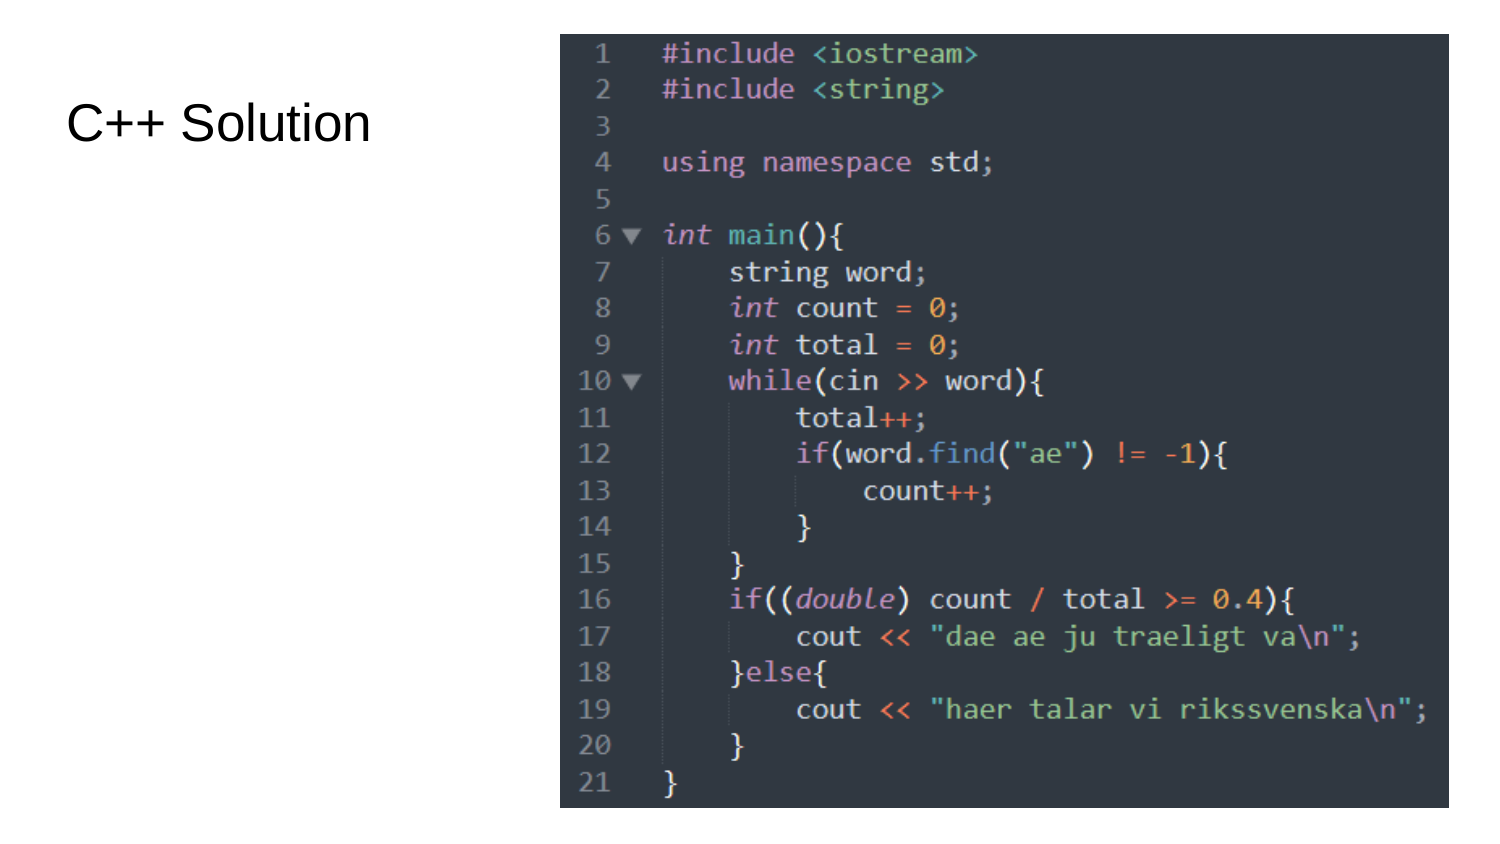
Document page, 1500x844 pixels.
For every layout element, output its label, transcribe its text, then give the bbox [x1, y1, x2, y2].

title C++ Solution [51, 72, 555, 167]
picture [560, 34, 1450, 809]
